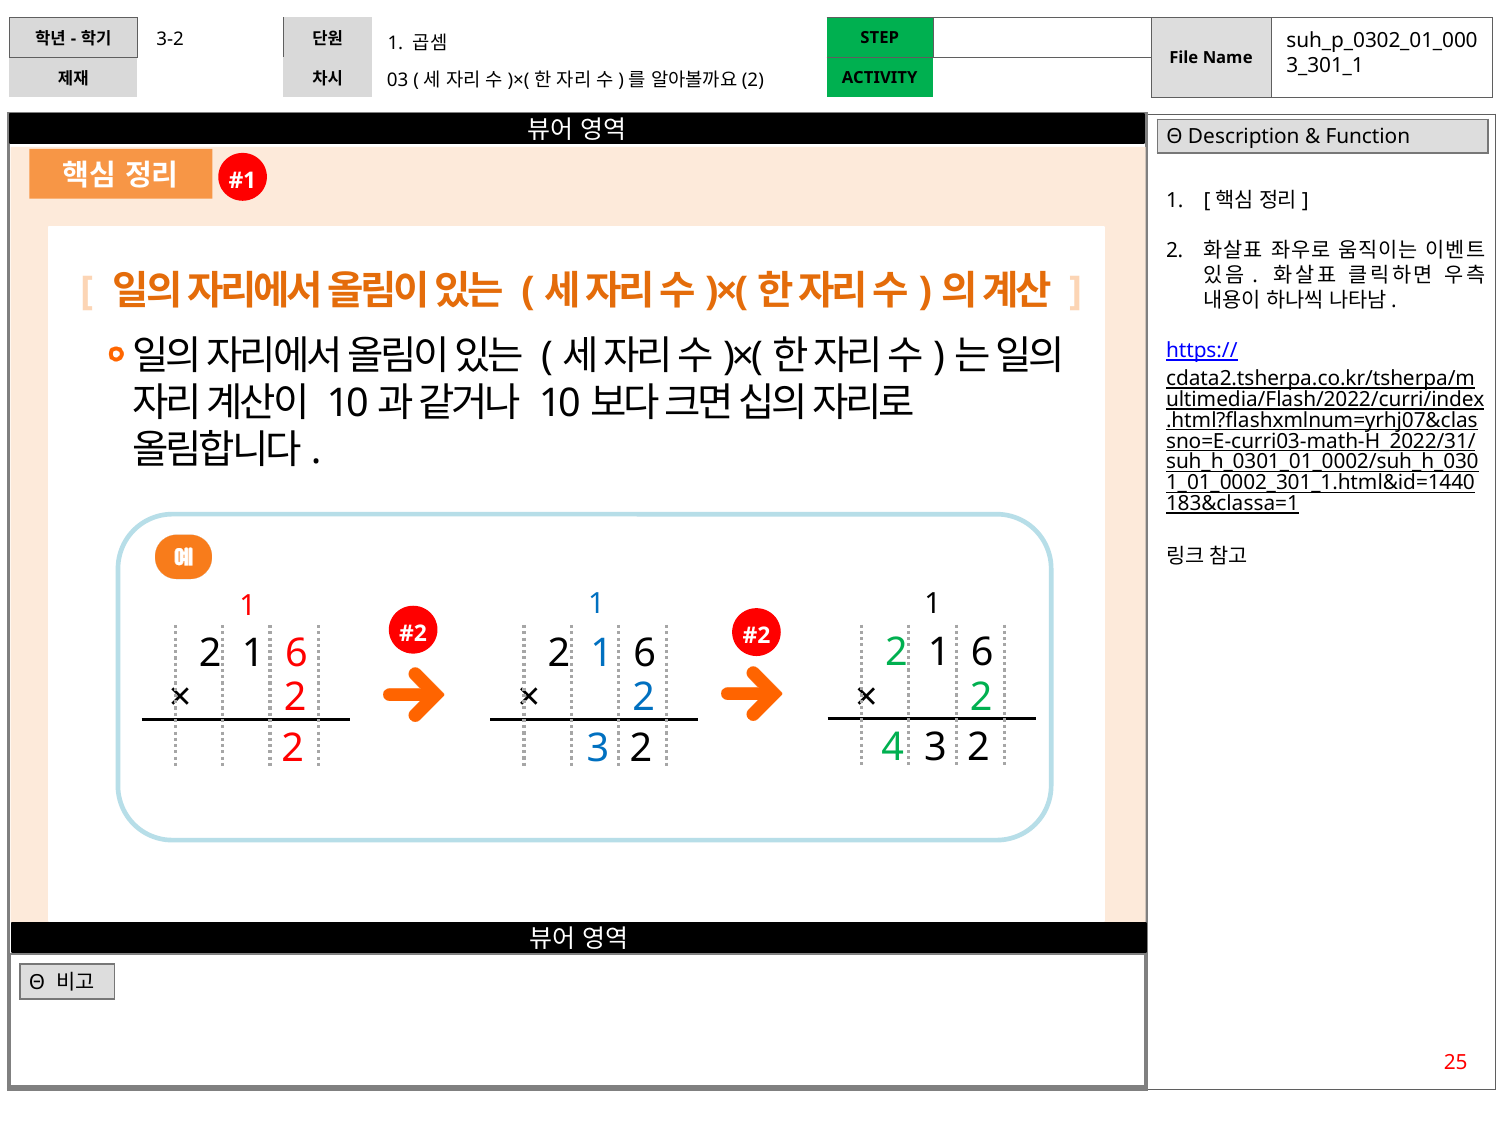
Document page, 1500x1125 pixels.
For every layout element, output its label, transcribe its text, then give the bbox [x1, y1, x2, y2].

text_box [115, 512, 1054, 843]
text_box 3-2 [141, 18, 284, 55]
text_box 핵심 정리 [29, 148, 213, 199]
table_header Θ Description & Function [1158, 120, 1487, 152]
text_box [114, 578, 351, 778]
text_box [ 일의 자리에서 올림이 있는 (세 자리 수)×(한 자리 수)의 계산 ] [63, 257, 1099, 320]
text_box [핵심 정리] 화살표 좌우로 움직이는 이벤트 있음. 화살표 클릭하면 우측 내용이 하나씩 나타남. https://cdata2.tsherpa.co.kr/tsherpa/multimedia/Flash/2022/curri/index.html?flashxmlnum=yrhj07&classno=E-curri03-math-H_2022/31/suh_h_0301_01_0002/suh_h_0301_01_0002_301_1.html&id=1440183&classa=1 링크 참고 [1151, 179, 1500, 626]
picture [152, 532, 213, 578]
picture [380, 665, 445, 723]
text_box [800, 576, 1037, 778]
text_box #2 [730, 606, 783, 659]
text_box #2 [386, 603, 440, 656]
text_box 일의 자리에서 올림이 있는 (세 자리 수)×(한 자리 수)는 일의 자리 계산이 10과 같거나 10보다 크면 십의 자리로 올림합니다. [117, 322, 1081, 480]
text_box 1. 곱셈 [372, 23, 828, 48]
picture [717, 664, 783, 723]
picture [105, 343, 126, 364]
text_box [462, 576, 699, 778]
text_box suh_p_0302_01_0003_301_1 [1271, 18, 1500, 84]
text_box #1 [216, 150, 270, 203]
text_box 03 (세 자리 수)×(한 자리 수)를 알아볼까요(2) [372, 60, 821, 96]
